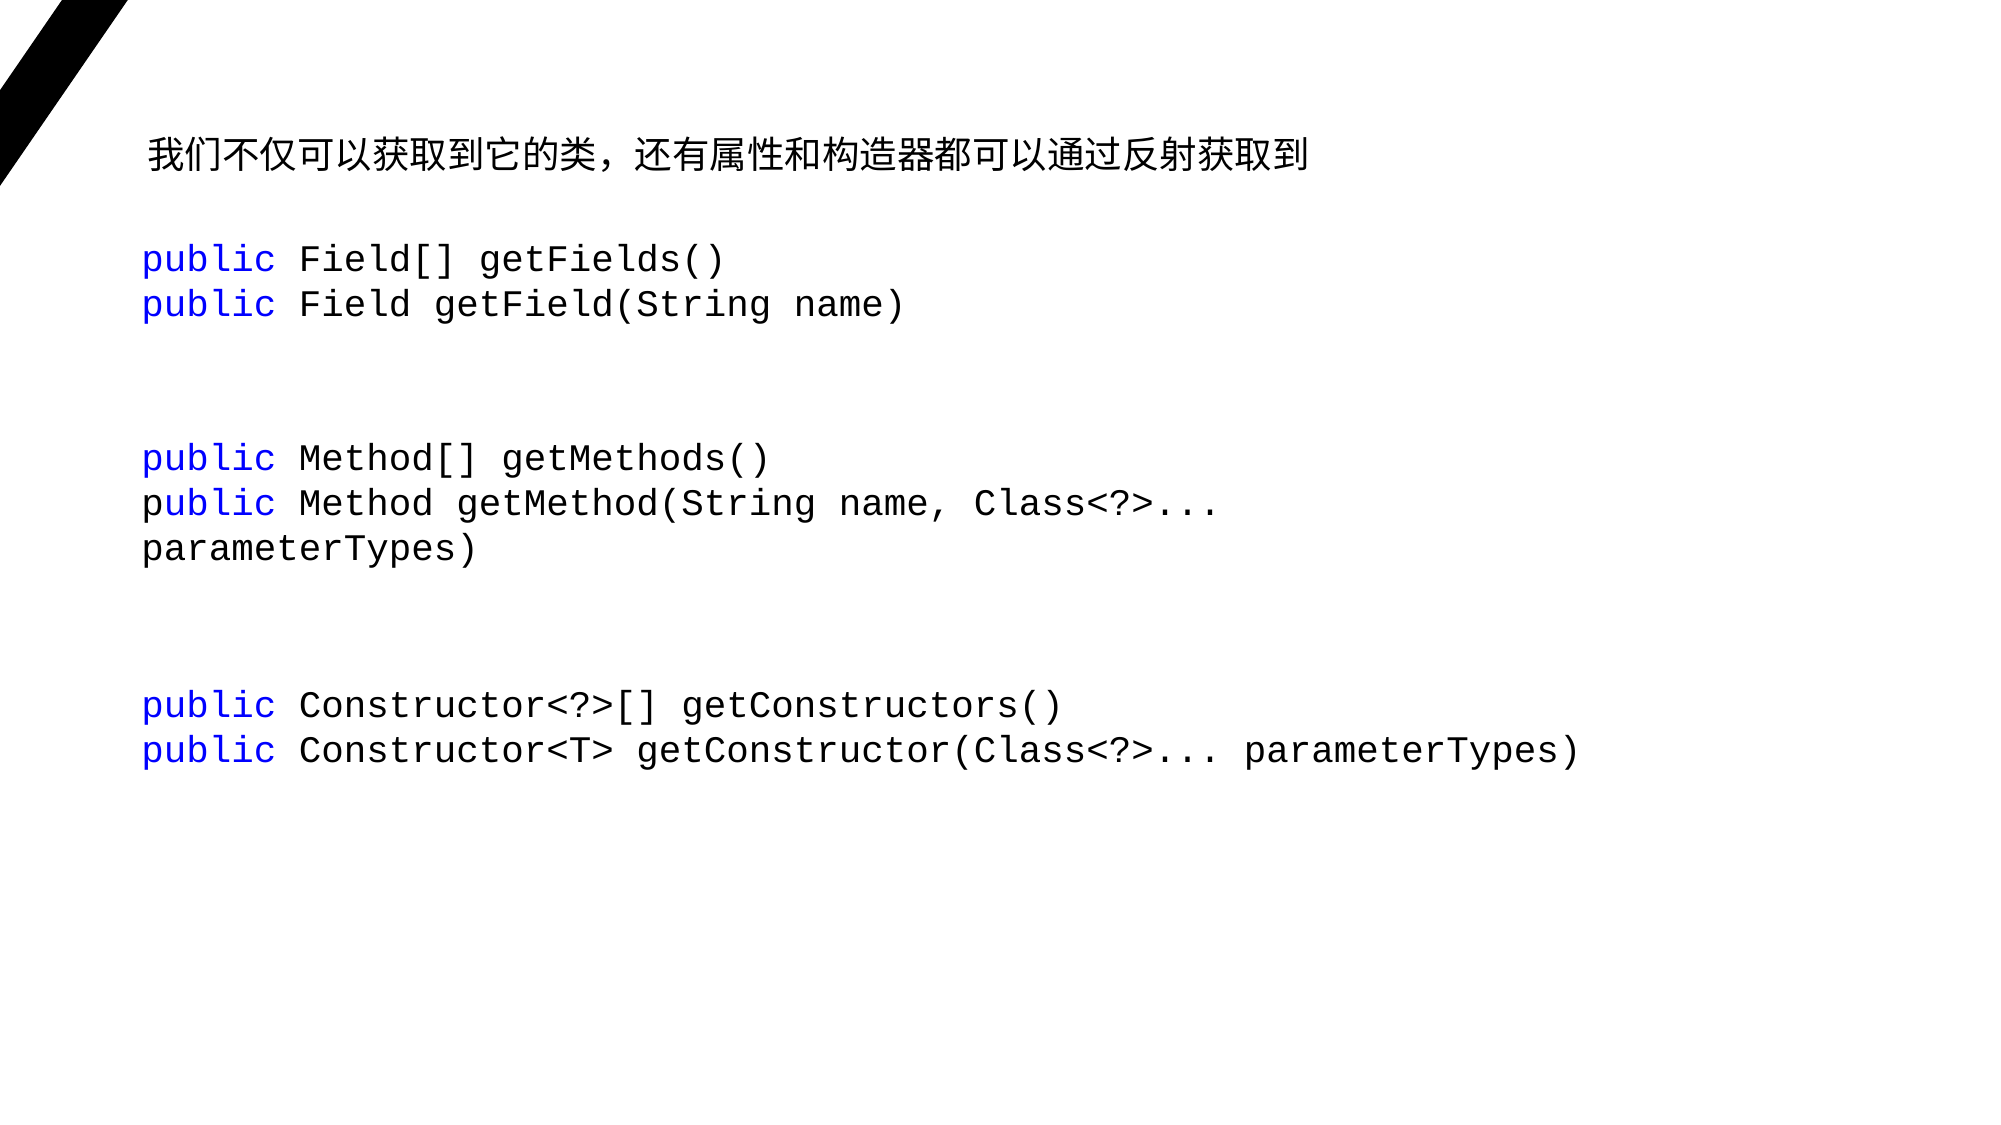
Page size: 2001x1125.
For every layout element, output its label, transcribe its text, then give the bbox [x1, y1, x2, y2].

text_box 我们不仅可以获取到它的类，还有属性和构造器都可以通过反射获取到 [132, 123, 1325, 184]
text_box public Method[] getMethods() public Method getMethod(String name, Class<?>... parameterTypes) [126, 425, 1585, 576]
text_box [0, 0, 128, 186]
text_box public Constructor<?>[] getConstructors() public Constructor<T> getConstructor(Class<?>... parameterTypes) [126, 673, 1671, 778]
text_box public Field[] getFields() public Field getField(String name) [126, 226, 1127, 332]
